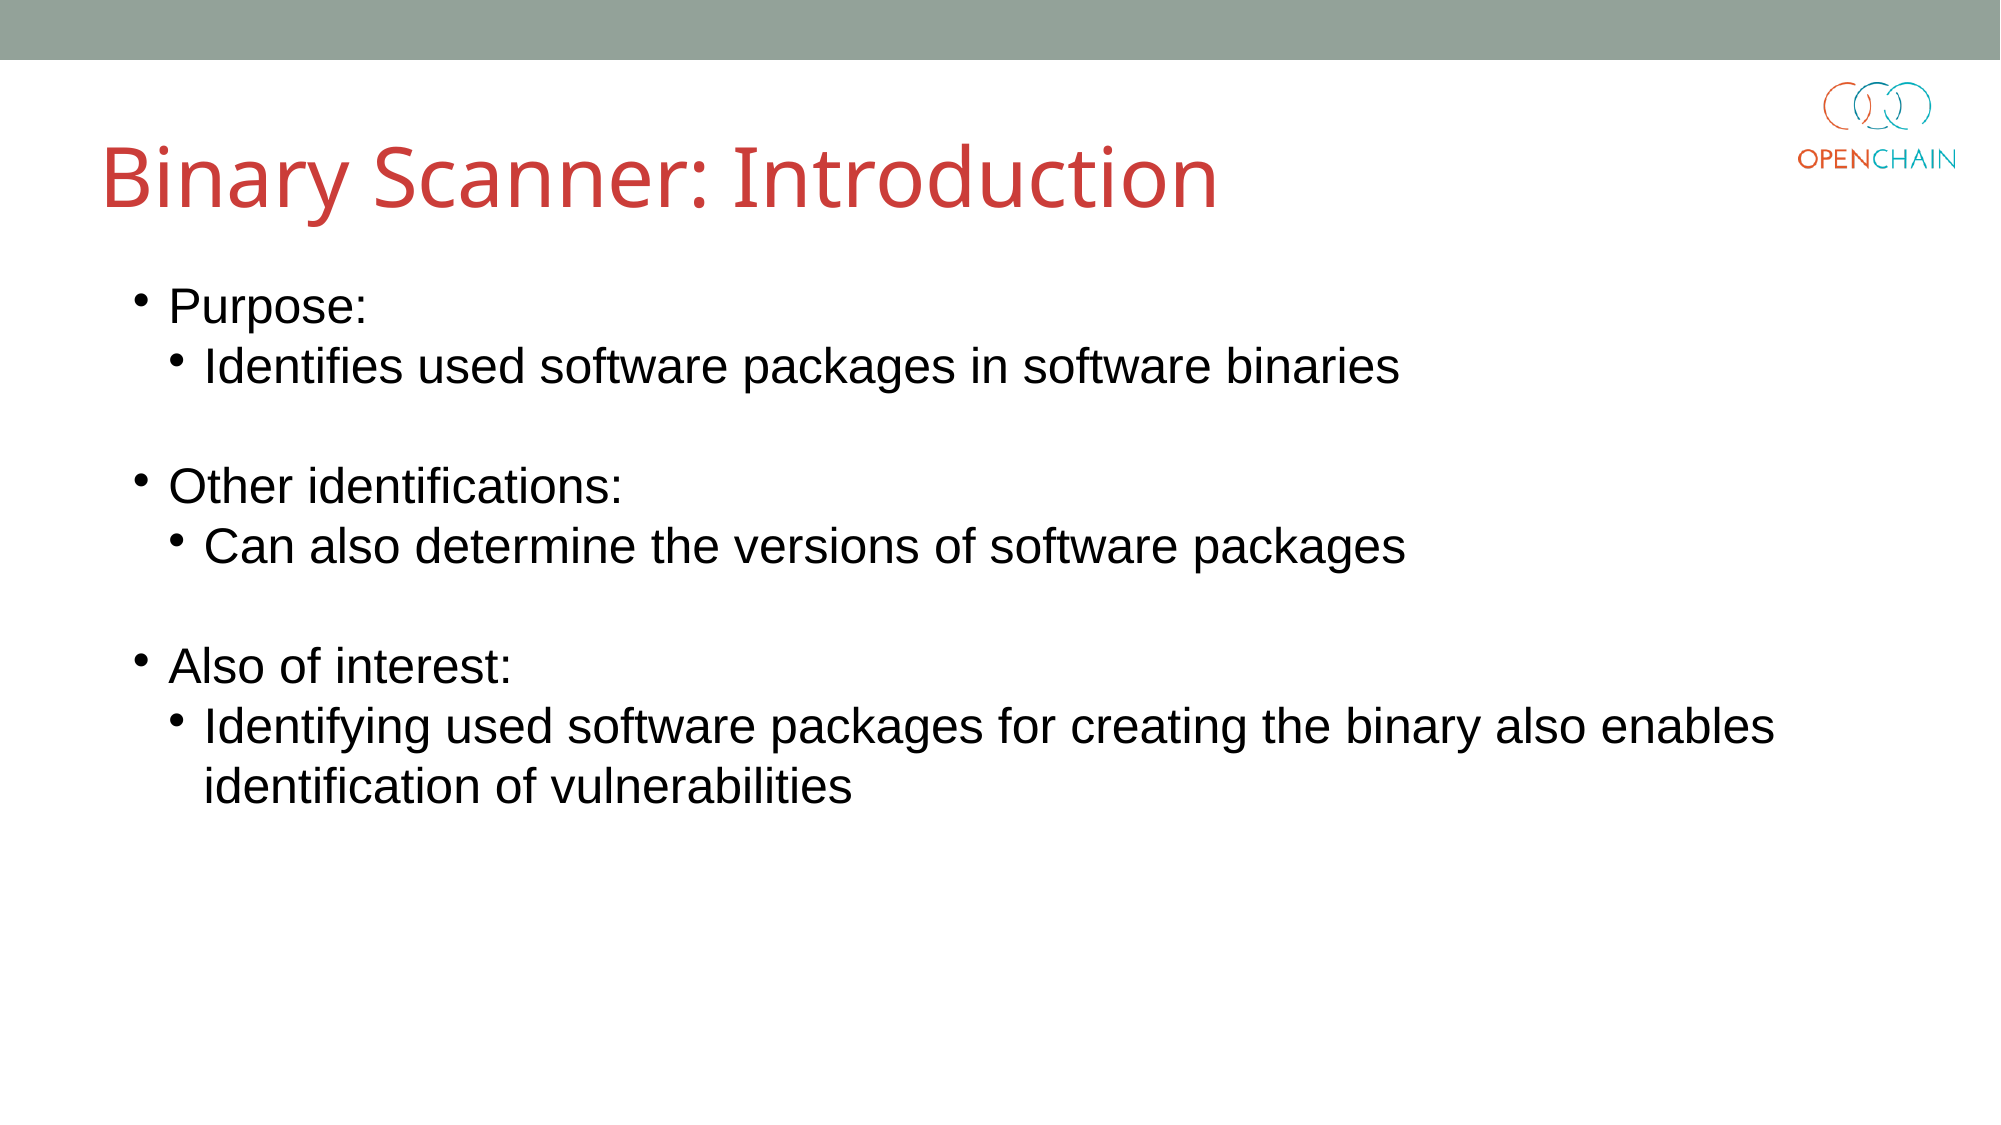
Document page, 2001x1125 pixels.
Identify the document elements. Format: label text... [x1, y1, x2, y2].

text_box Purpose: Identifies used software packages in software binaries Other identifications: Can also determine the versions of software packages Also of interest: Identifying used software packages for creating the binary also enables identification of vulnerabilities [118, 265, 1929, 1004]
picture [1900, 82, 1955, 169]
text_box Binary Scanner: Introduction [99, 52, 1900, 225]
